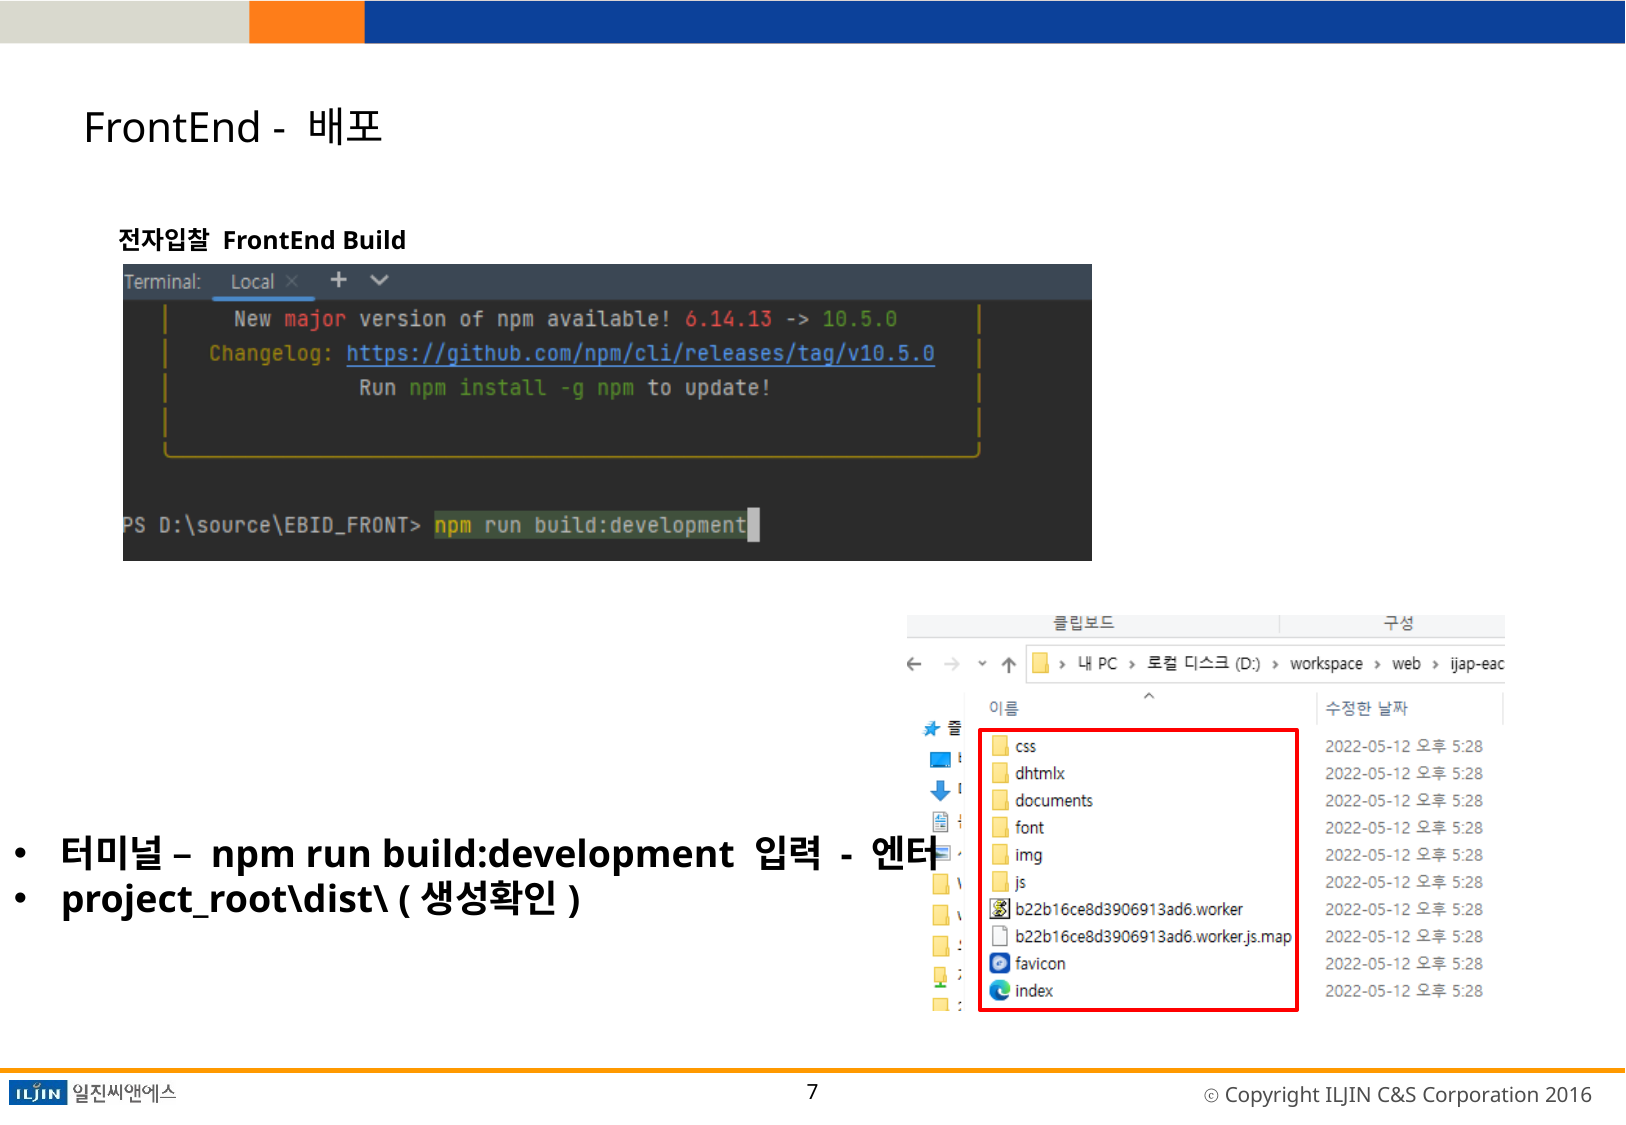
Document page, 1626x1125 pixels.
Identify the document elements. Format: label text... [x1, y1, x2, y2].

text_box 터미널 – npm run build:development 입력 - 엔터 project_root\dist\ (생성확인) [0, 822, 901, 928]
text_box 전자입찰 FrontEnd Build [103, 928, 1404, 1024]
slide_number ‹#› [729, 1074, 896, 1111]
picture [906, 614, 1506, 1011]
text_box 전자입찰 FrontEnd Build [103, 208, 1404, 822]
picture [9, 1080, 176, 1105]
picture [123, 263, 1092, 562]
title FrontEnd - 배포 [68, 90, 1557, 161]
